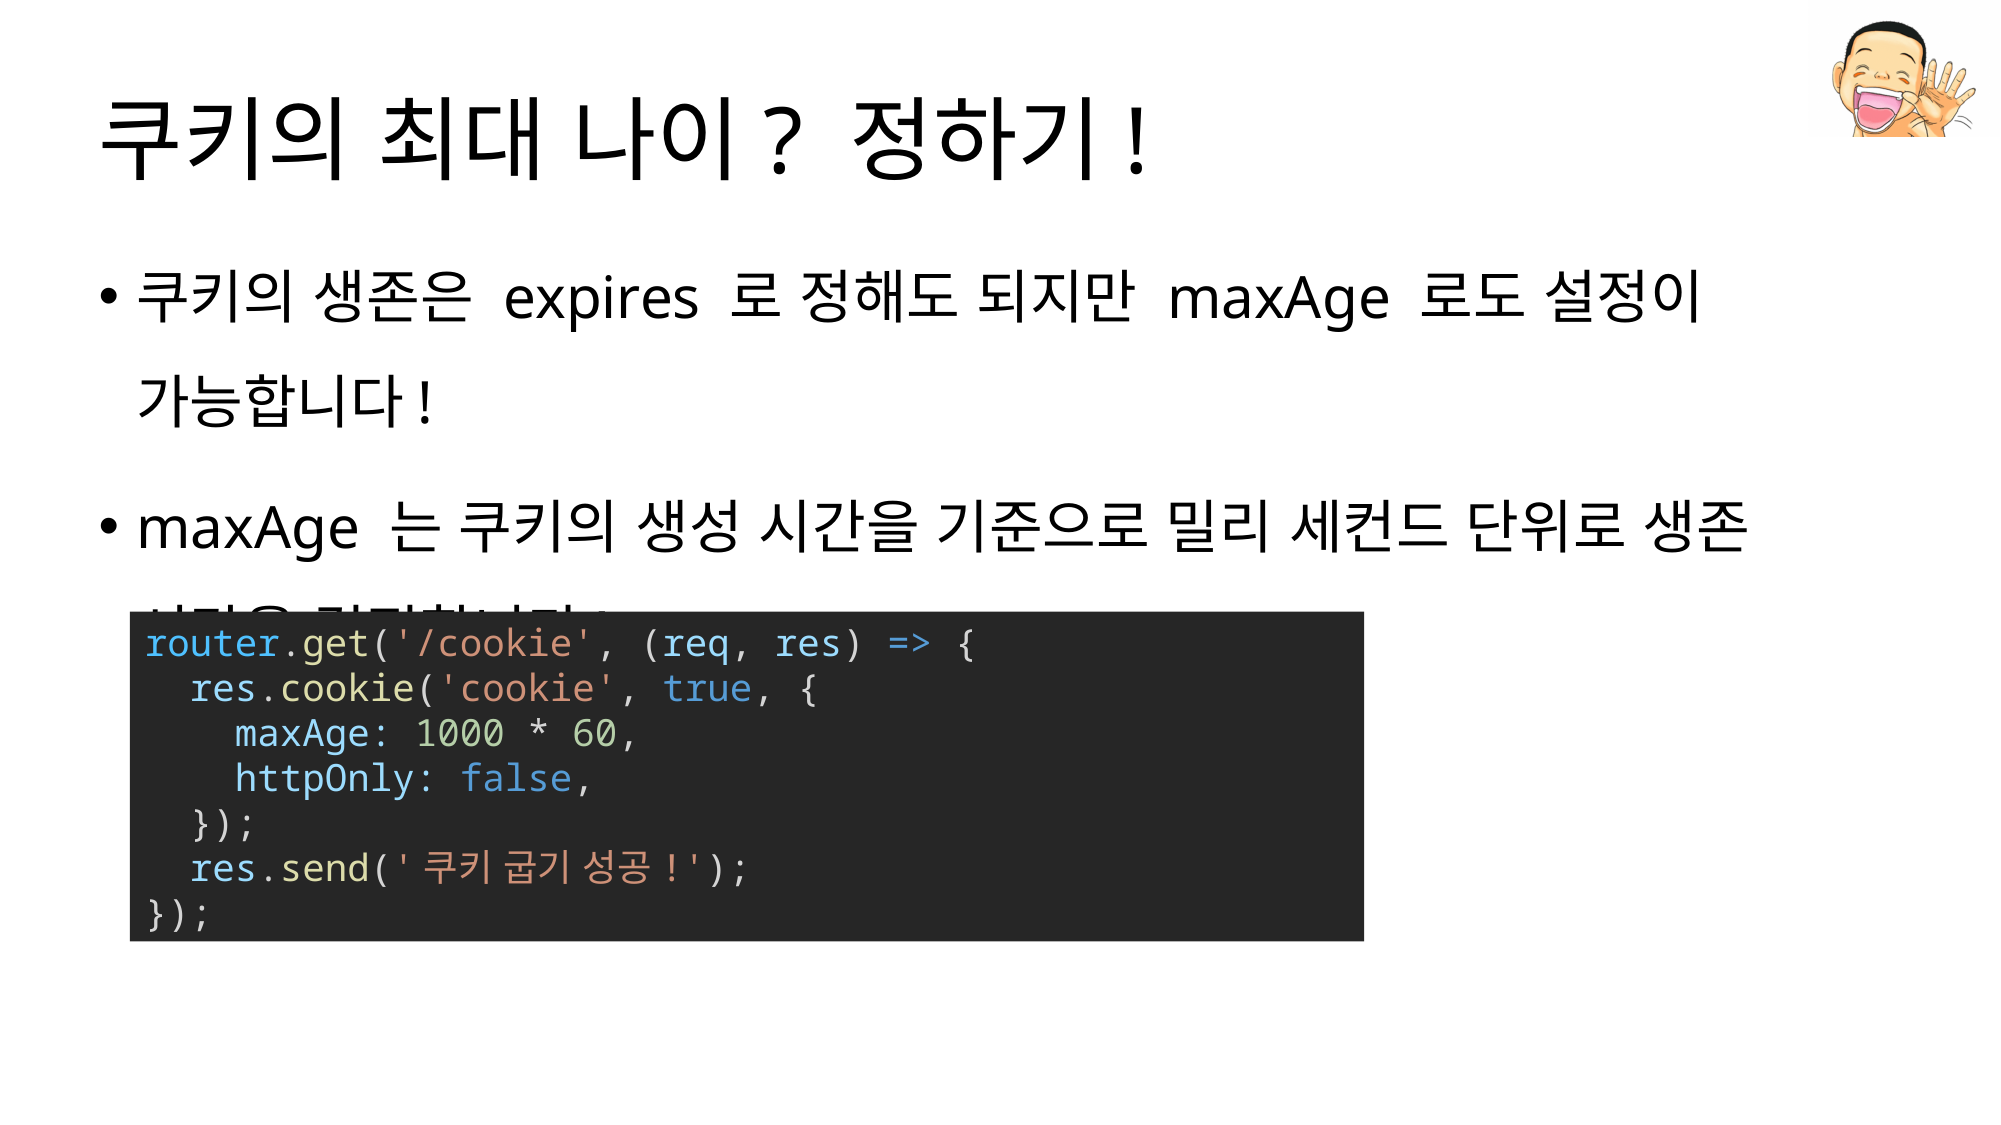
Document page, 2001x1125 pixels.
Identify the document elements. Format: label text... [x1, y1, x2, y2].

picture [1931, 0, 2000, 137]
title 쿠키의 최대 나이? 정하기! [83, 0, 1931, 217]
list 쿠키의 생존은 expires 로 정해도 되지만 maxAge 로도 설정이 가능합니다! maxAge 는 쿠키의 생성 시간을 기준으로 밀리 세컨드 단위로 생존 시간을 결정합니다! [83, 217, 1931, 1057]
text_box router.get('/cookie', (req, res) => { res.cookie('cookie', true, { maxAge: 1000 * 60, httpOnly: false, }); res.send('쿠키 굽기 성공!'); }); [129, 611, 1365, 942]
